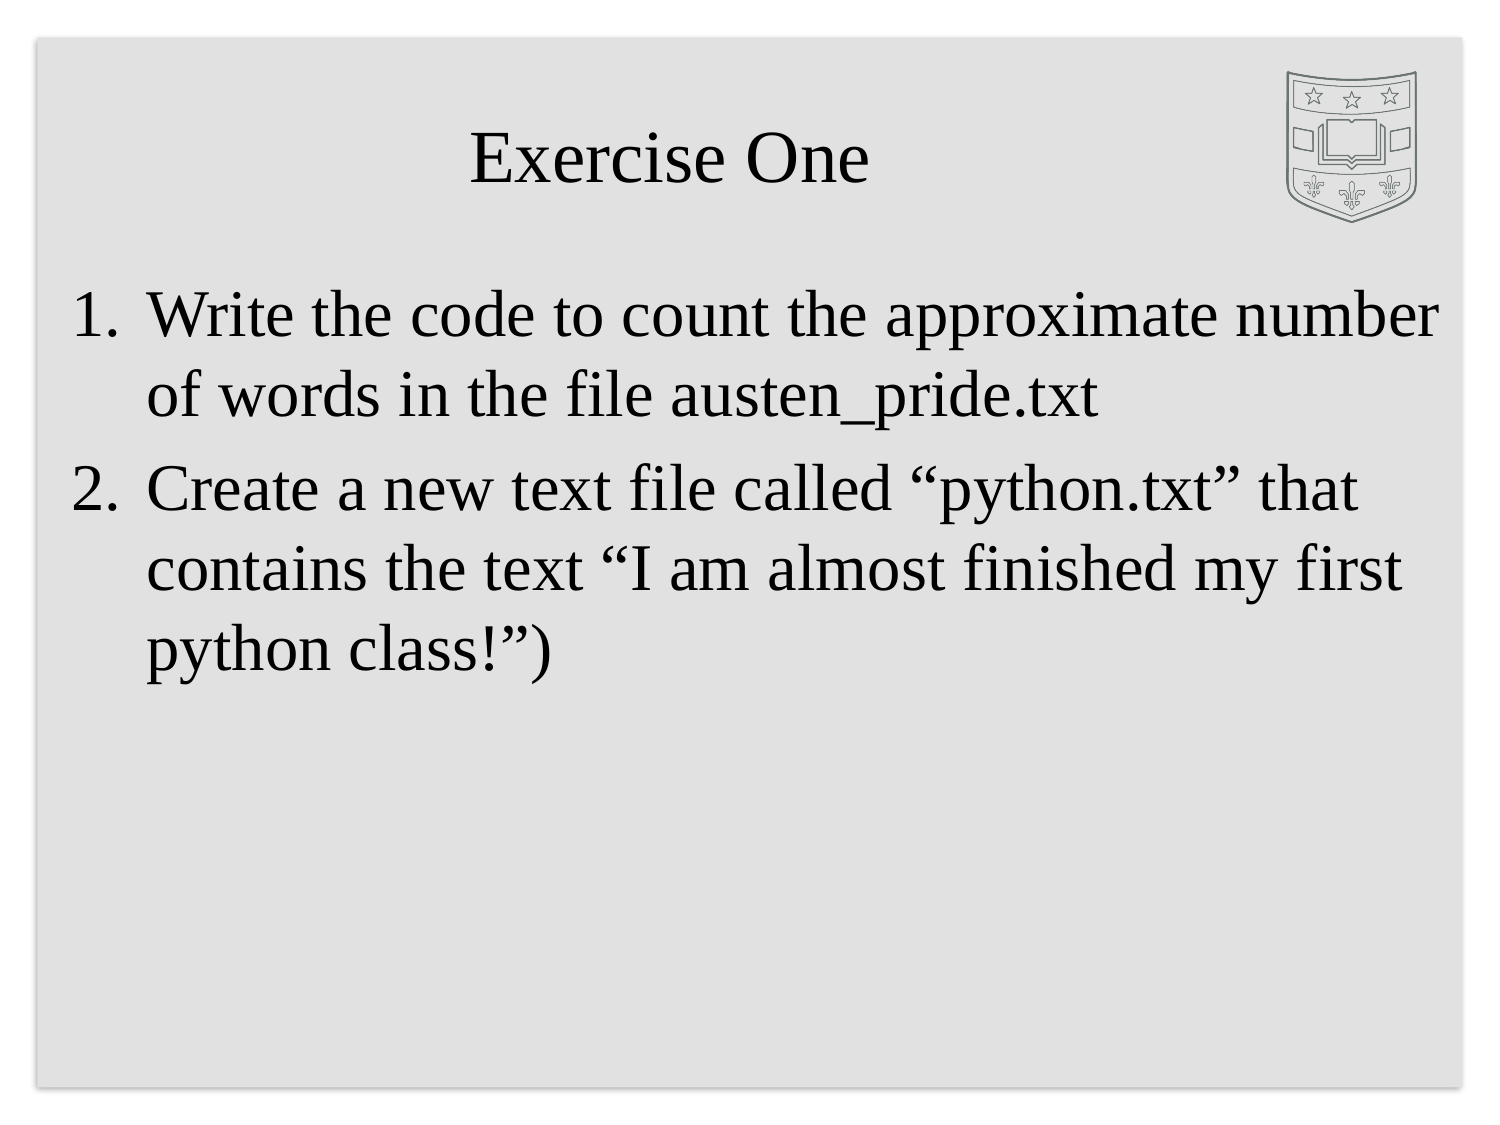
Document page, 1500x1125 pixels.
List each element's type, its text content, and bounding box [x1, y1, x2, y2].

title Exercise One [76, 71, 1264, 233]
list Write the code to count the approximate number of words in the file austen_pride.txt Create a new text file called “python.txt” that contains the text “I am almost finished my first python class!”) [56, 262, 1459, 1047]
picture [1286, 71, 1417, 223]
